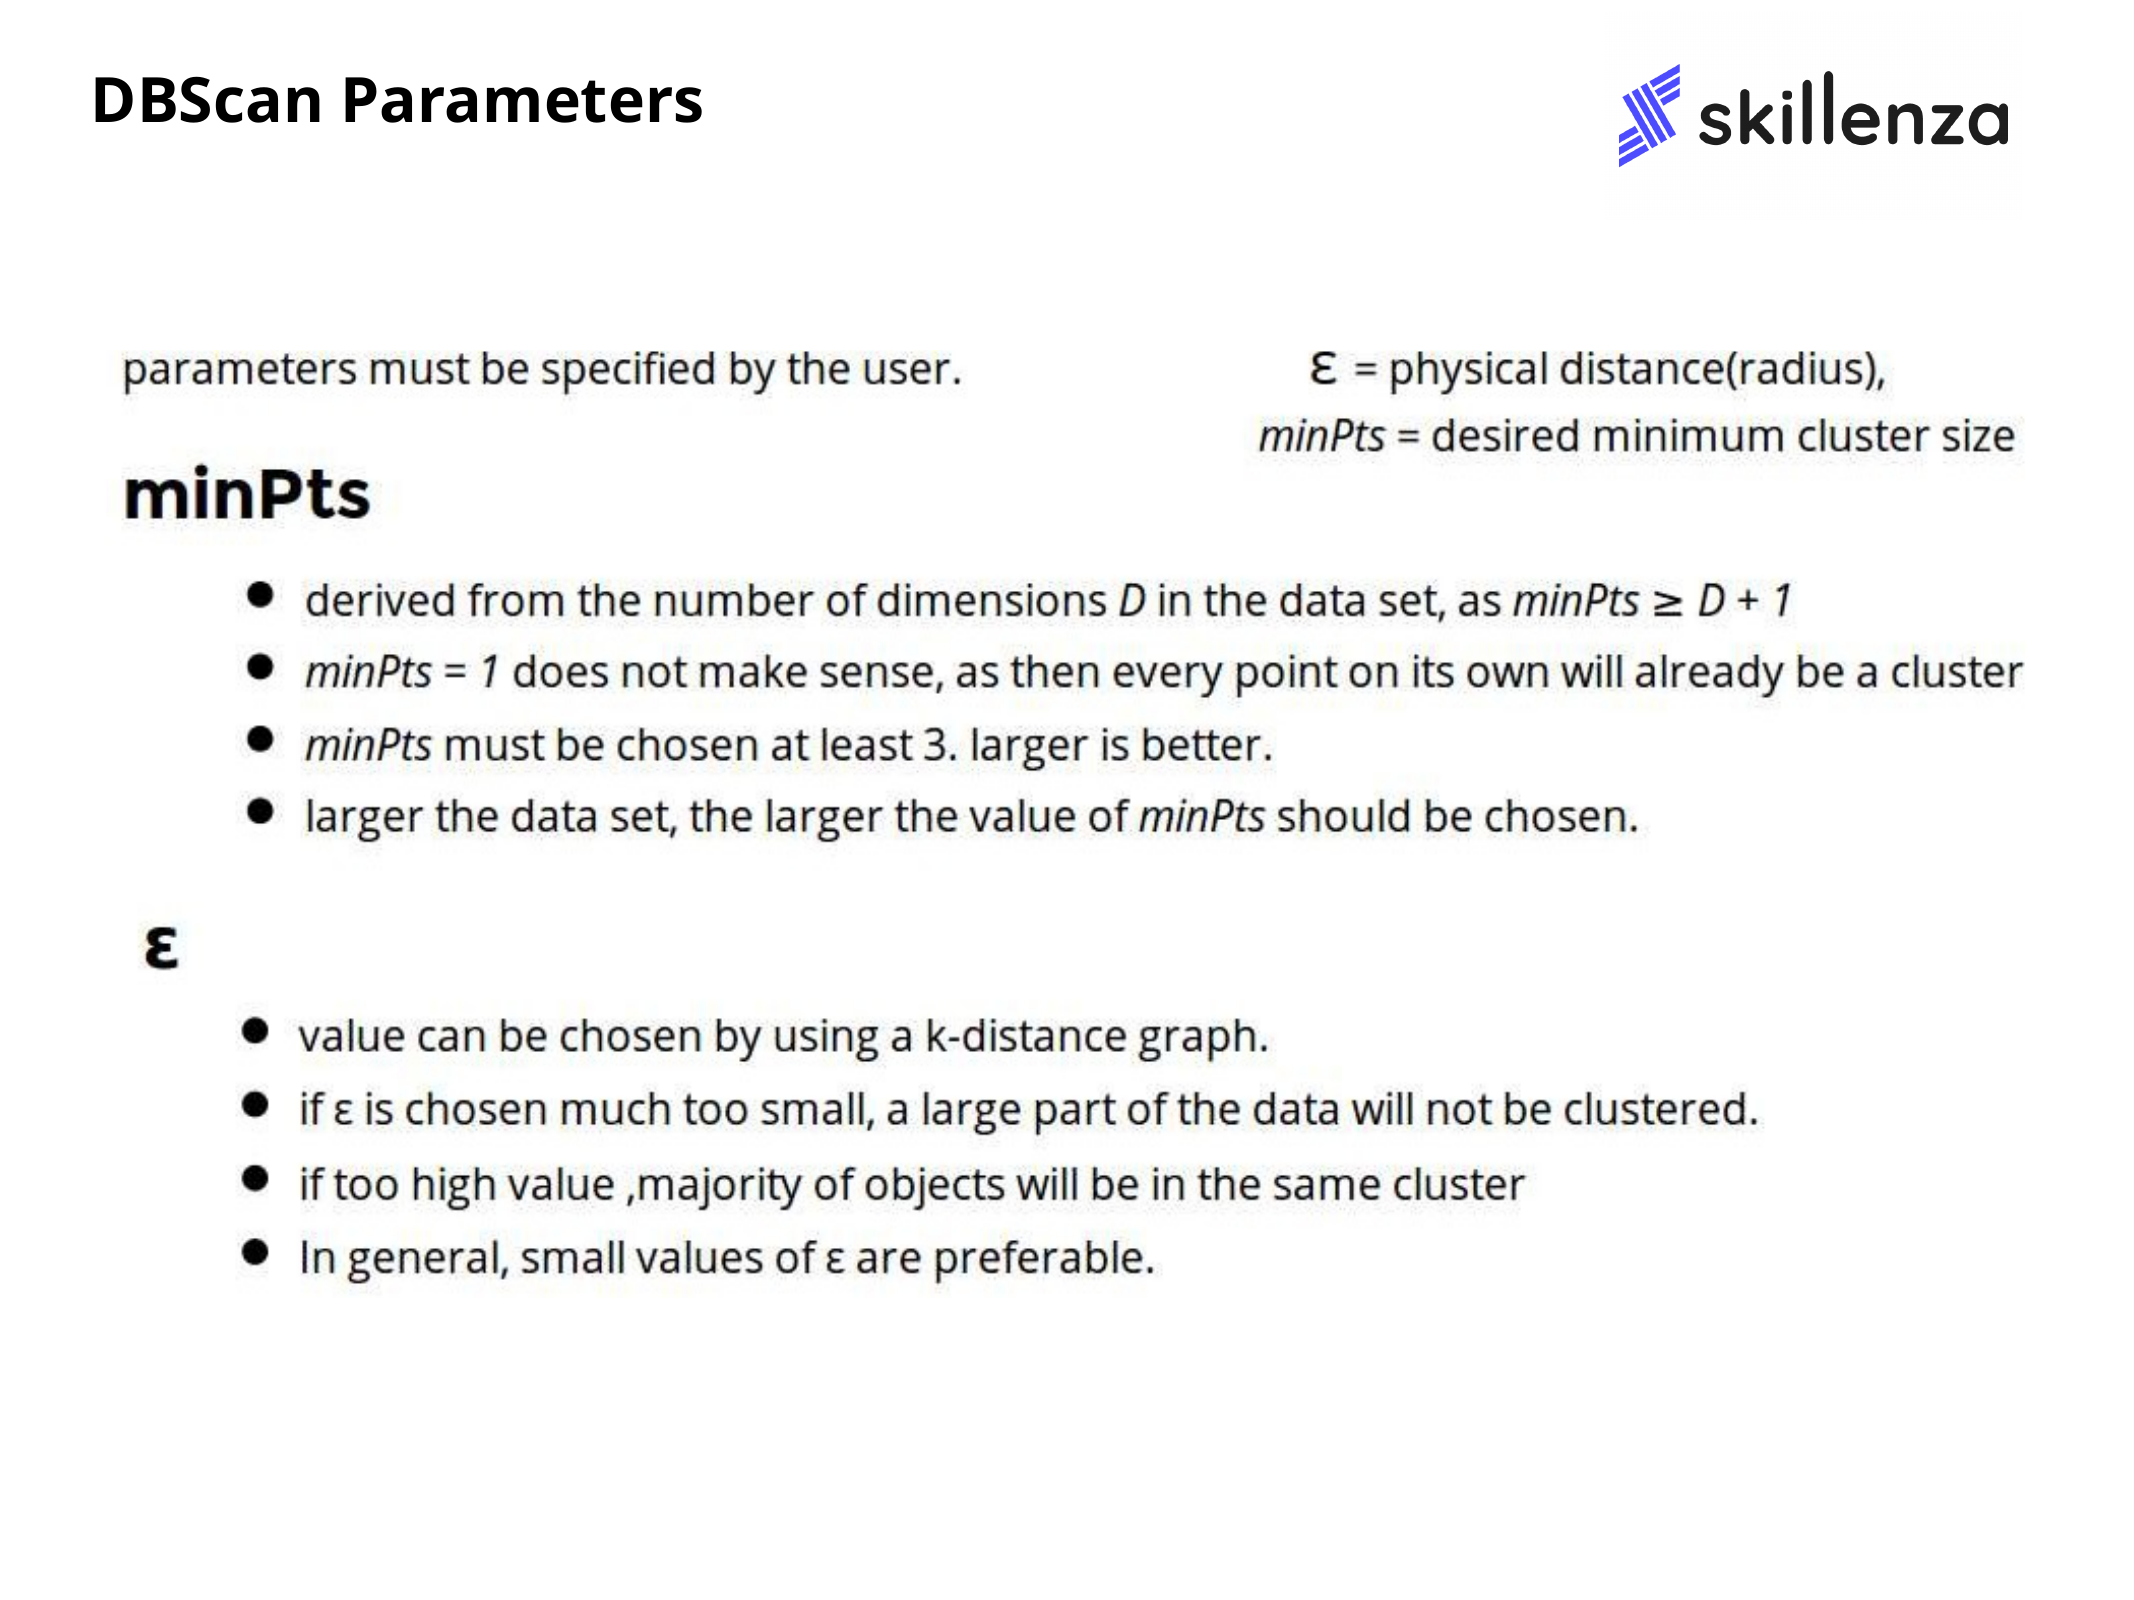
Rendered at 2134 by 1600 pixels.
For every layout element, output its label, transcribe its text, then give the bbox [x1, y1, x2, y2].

text_box [106, 350, 2027, 1298]
picture [1604, 11, 2022, 220]
text_box DBScan Parameters [76, 61, 1178, 144]
